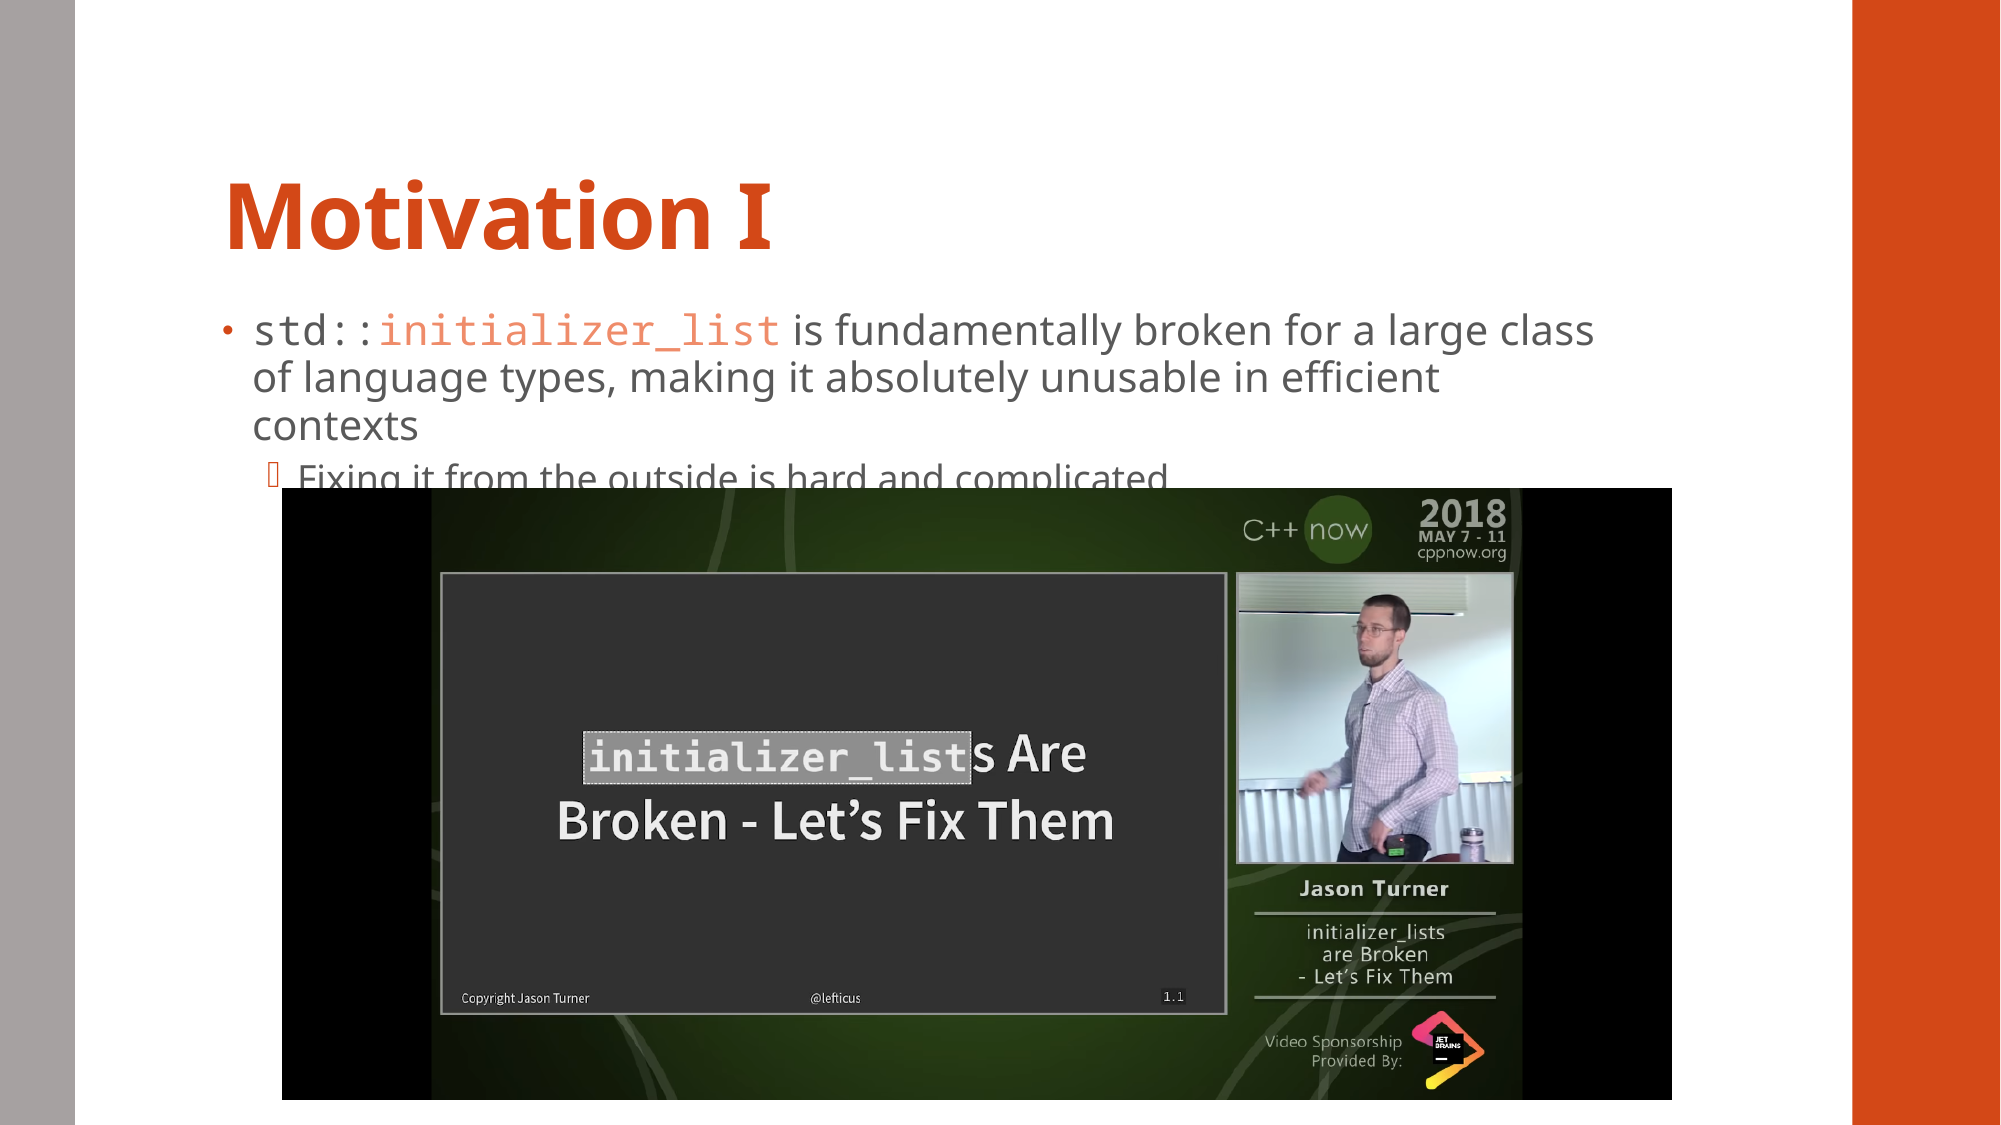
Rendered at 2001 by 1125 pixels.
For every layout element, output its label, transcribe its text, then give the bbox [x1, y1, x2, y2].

picture [282, 488, 1672, 1100]
title Motivation I [206, 48, 1797, 278]
list std::initializer_list is fundamentally broken for a large class of language types, making it absolutely unusable in efficient contexts Fixing it from the outside is hard and complicated [206, 299, 1617, 1014]
